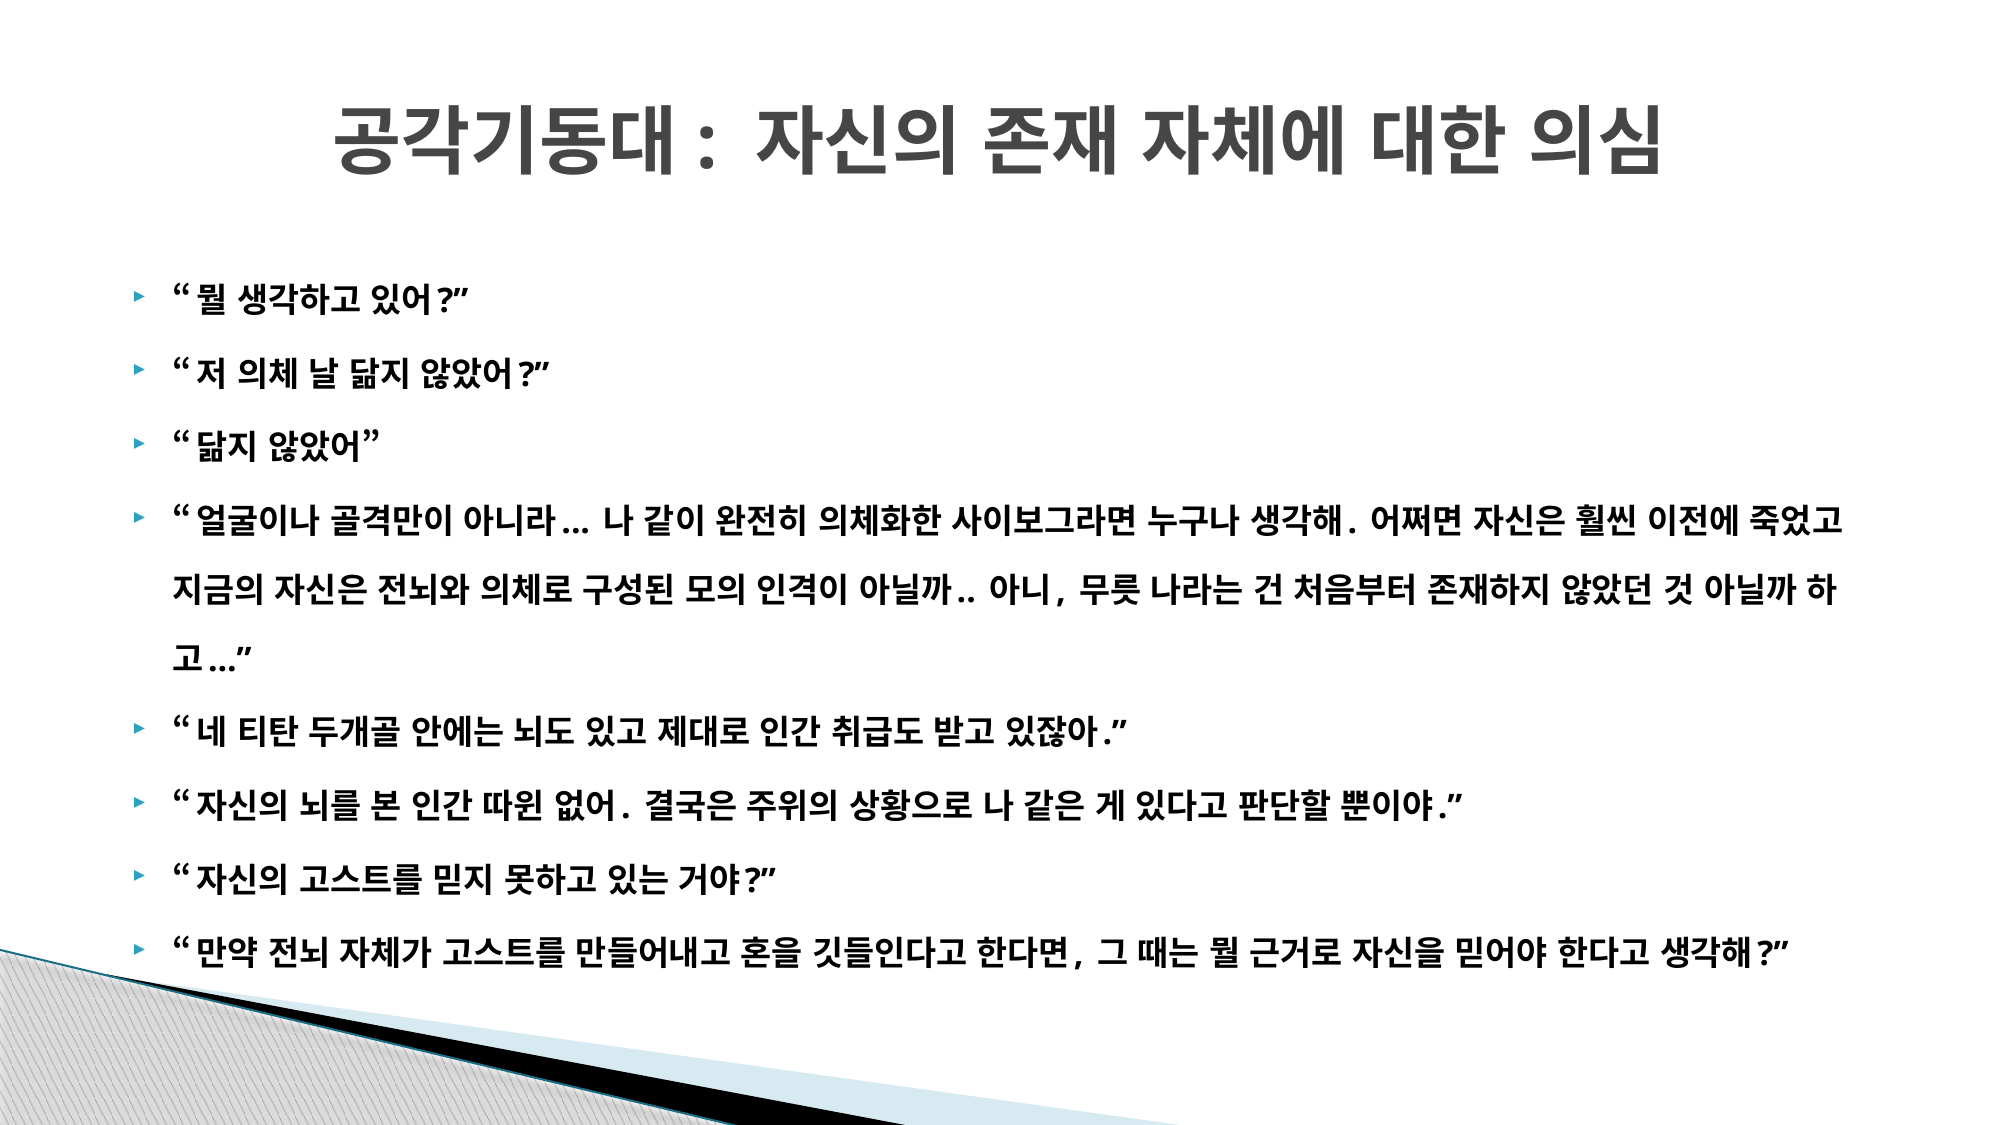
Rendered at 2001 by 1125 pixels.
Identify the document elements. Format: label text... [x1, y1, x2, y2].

list “뭘 생각하고 있어?” “저 의체 날 닮지 않았어?” “닮지 않았어” “얼굴이나 골격만이 아니라... 나 같이 완전히 의체화한 사이보그라면 누구나 생각해. 어쩌면 자신은 훨씬 이전에 죽었고 지금의 자신은 전뇌와 의체로 구성된 모의 인격이 아닐까.. 아니, 무릇 나라는 건 처음부터 존재하지 않았던 것 아닐까 하고...” “네 티탄 두개골 안에는 뇌도 있고 제대로 인간 취급도 받고 있잖아.” “자신의 뇌를 본 인간 따윈 없어. 결국은 주위의 상황으로 나 같은 게 있다고 판단할 뿐이야.” “자신의 고스트를 믿지 못하고 있는 거야?” “만약 전뇌 자체가 고스트를 만들어내고 혼을 깃들인다고 한다면, 그 때는 뭘 근거로 자신을 믿어야 한다고 생각해?” [99, 243, 1900, 986]
title 공각기동대: 자신의 존재 자체에 대한 의심 [99, 45, 1900, 233]
